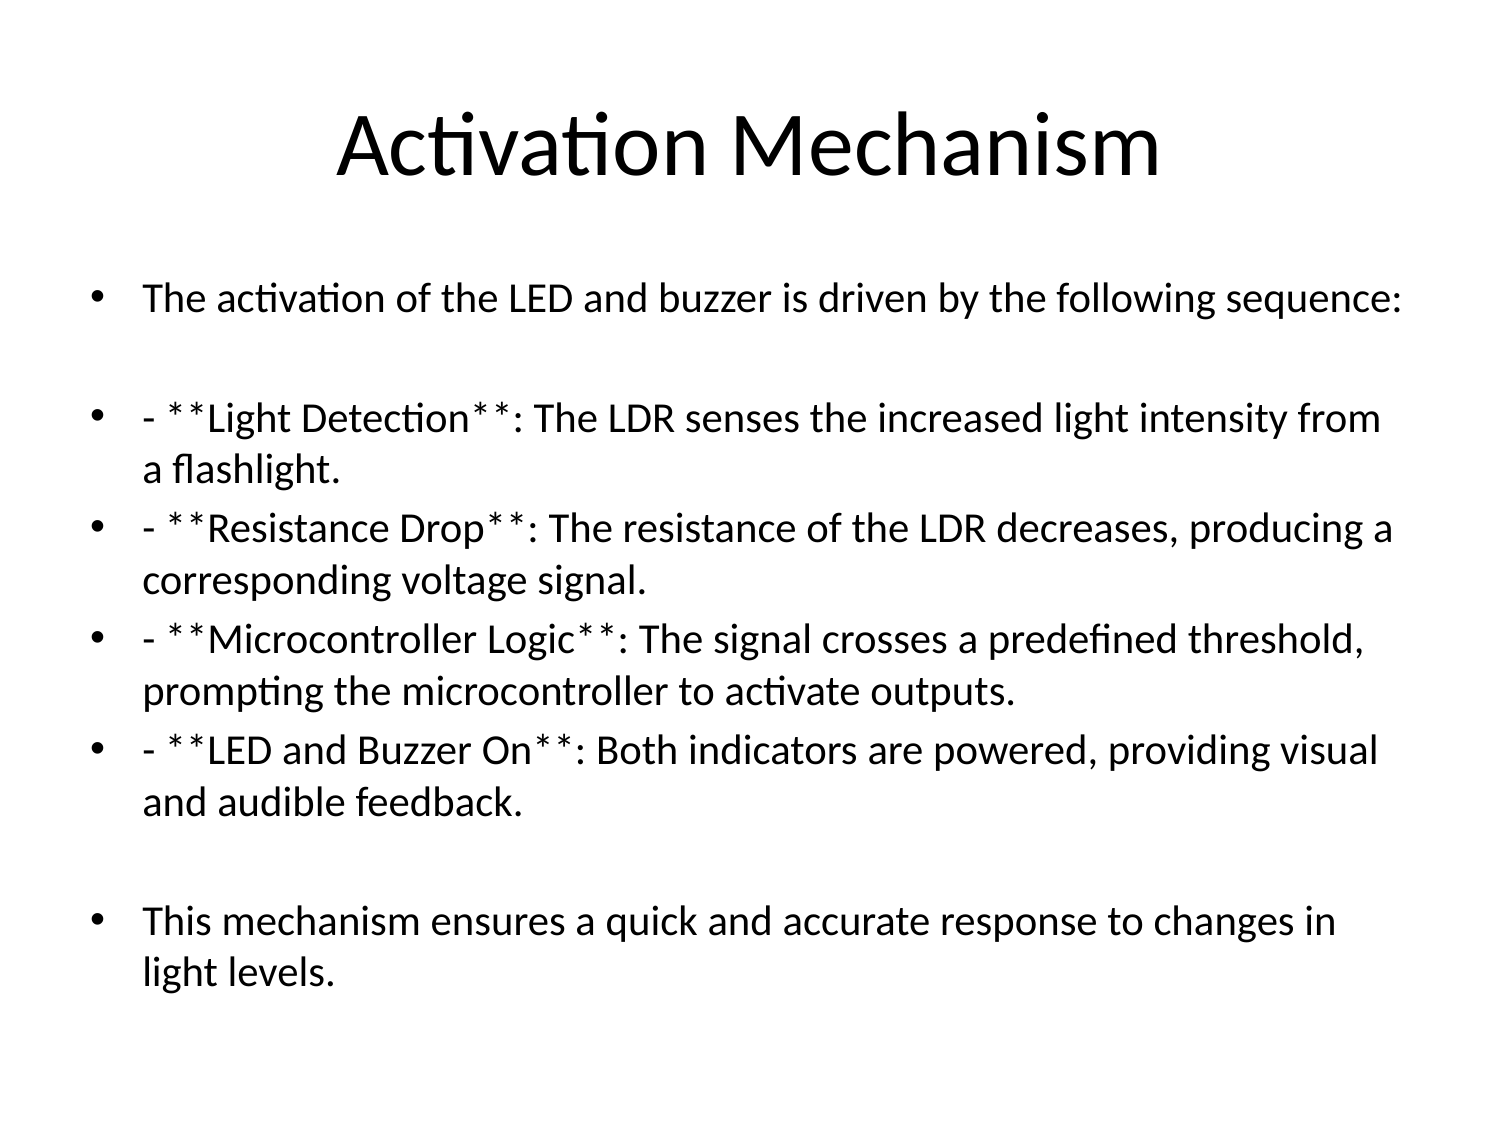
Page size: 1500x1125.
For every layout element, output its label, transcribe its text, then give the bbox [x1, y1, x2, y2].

list The activation of the LED and buzzer is driven by the following sequence: - **Light Detection**: The LDR senses the increased light intensity from a flashlight. - **Resistance Drop**: The resistance of the LDR decreases, producing a corresponding voltage signal. - **Microcontroller Logic**: The signal crosses a predefined threshold, prompting the microcontroller to activate outputs. - **LED and Buzzer On**: Both indicators are powered, providing visual and audible feedback. This mechanism ensures a quick and accurate response to changes in light levels. [75, 262, 1425, 1005]
title Activation Mechanism [75, 45, 1425, 233]
